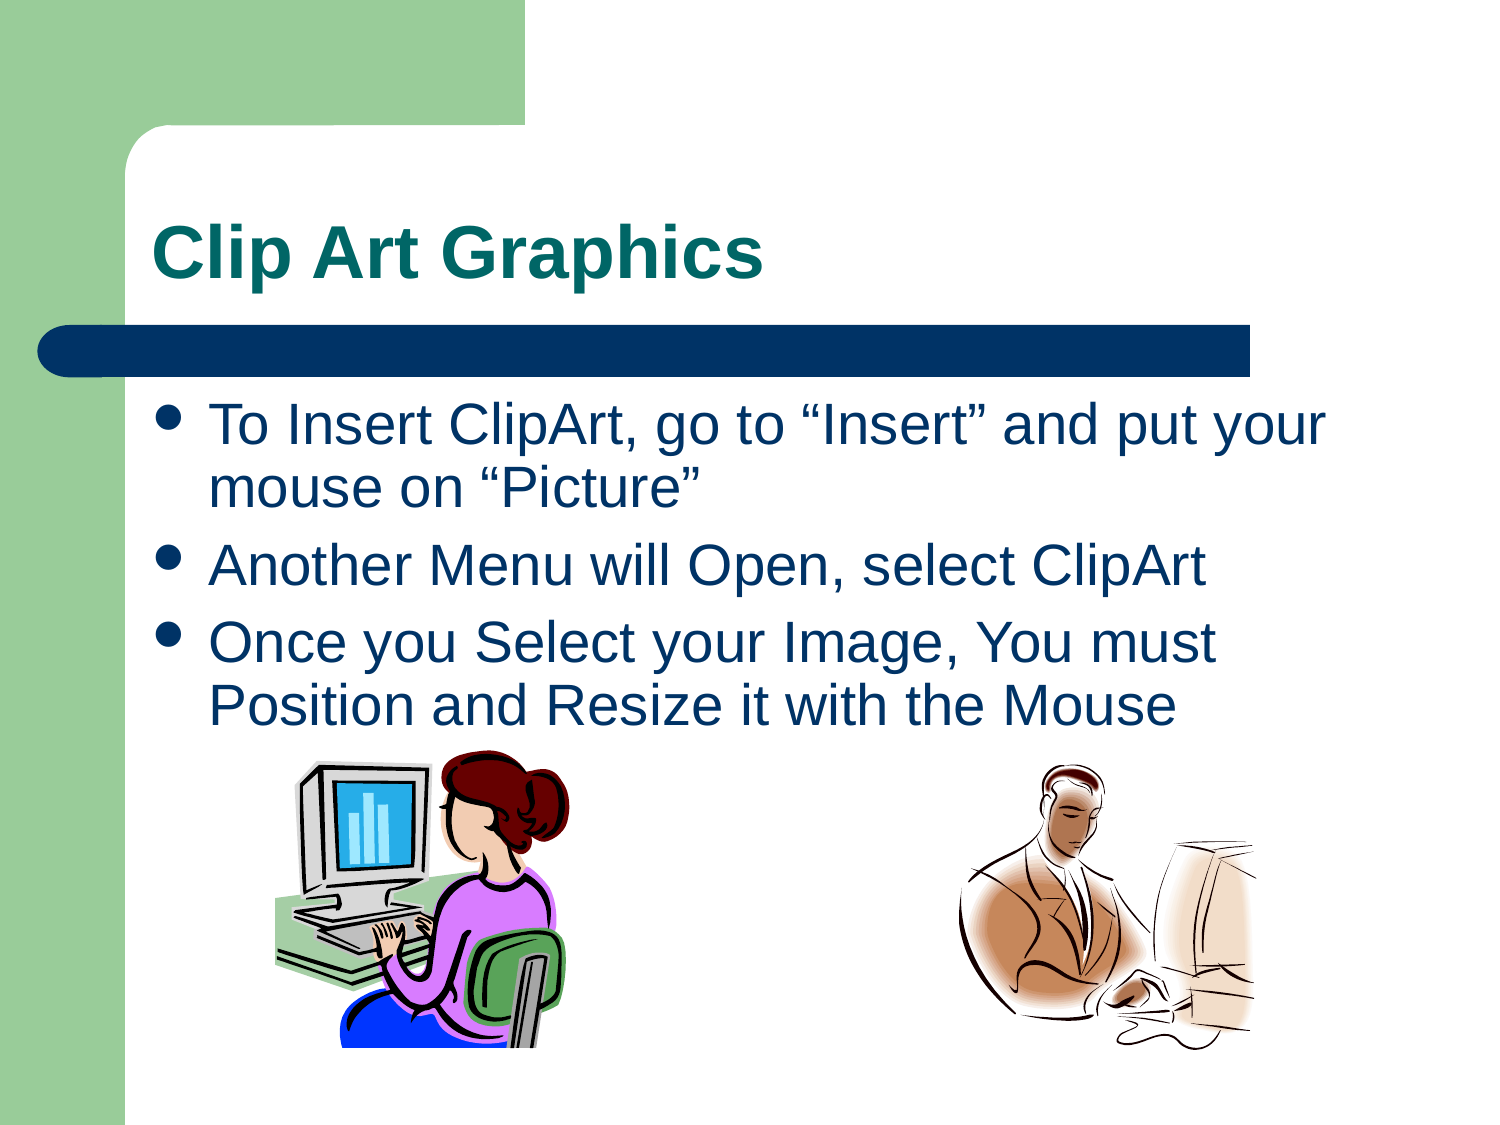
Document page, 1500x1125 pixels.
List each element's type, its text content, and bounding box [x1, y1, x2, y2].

picture [949, 762, 1257, 1054]
picture [274, 749, 570, 1051]
text_box To Insert ClipArt, go to “Insert” and put your mouse on “Picture” Another Menu will Open, select ClipArt Once you Select your Image, You must Position and Resize it with the Mouse [137, 387, 1400, 763]
text_box Clip Art Graphics [136, 136, 1414, 301]
